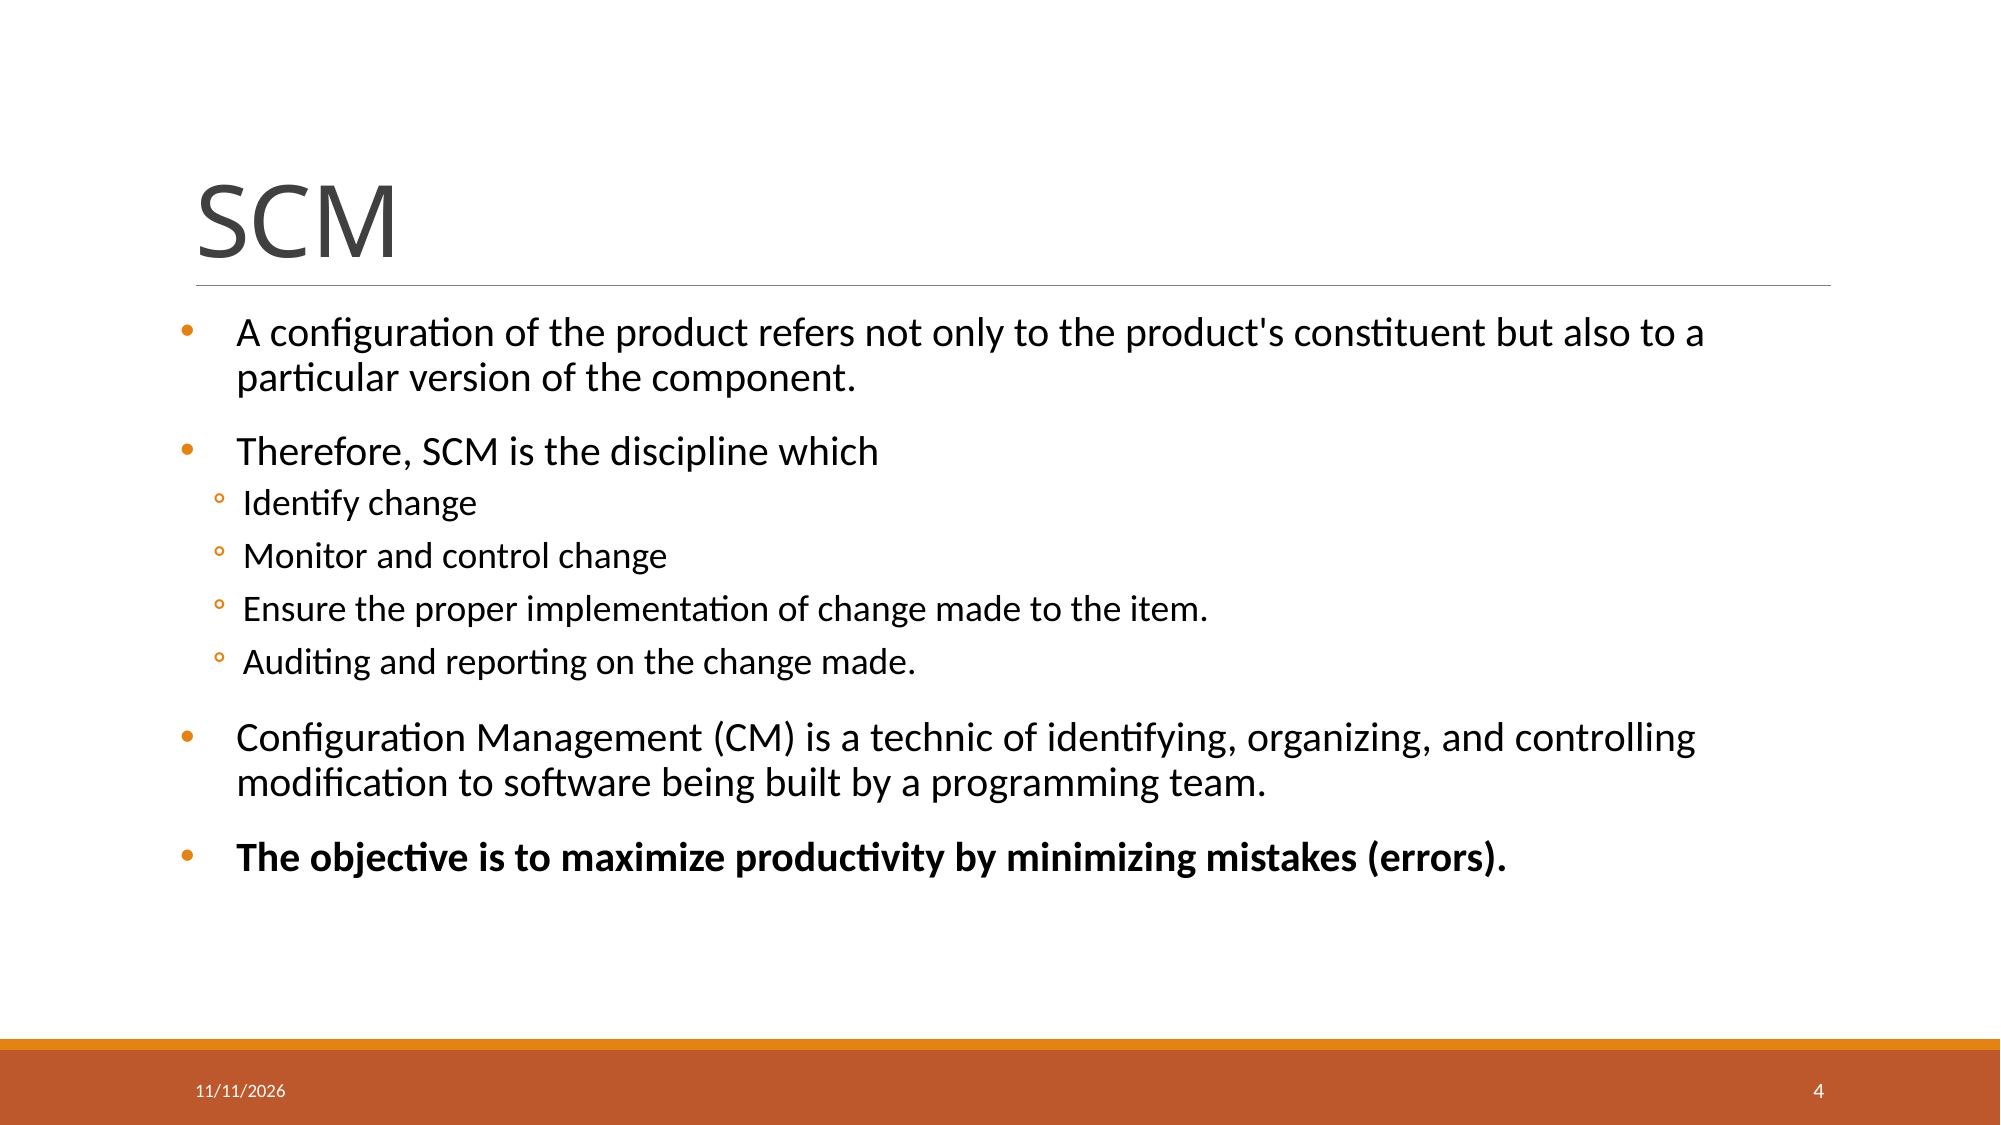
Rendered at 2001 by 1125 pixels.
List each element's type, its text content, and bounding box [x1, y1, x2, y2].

list A configuration of the product refers not only to the product's constituent but also to a particular version of the component. Therefore, SCM is the discipline which Identify change Monitor and control change Ensure the proper implementation of change made to the item. Auditing and reporting on the change made. Configuration Management (CM) is a technic of identifying, organizing, and controlling modification to software being built by a programming team. The objective is to maximize productivity by minimizing mistakes (errors). [180, 302, 1830, 1029]
title SCM [180, 47, 1830, 285]
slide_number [180, 1059, 586, 1120]
slide_number 4 [1624, 1059, 1840, 1120]
